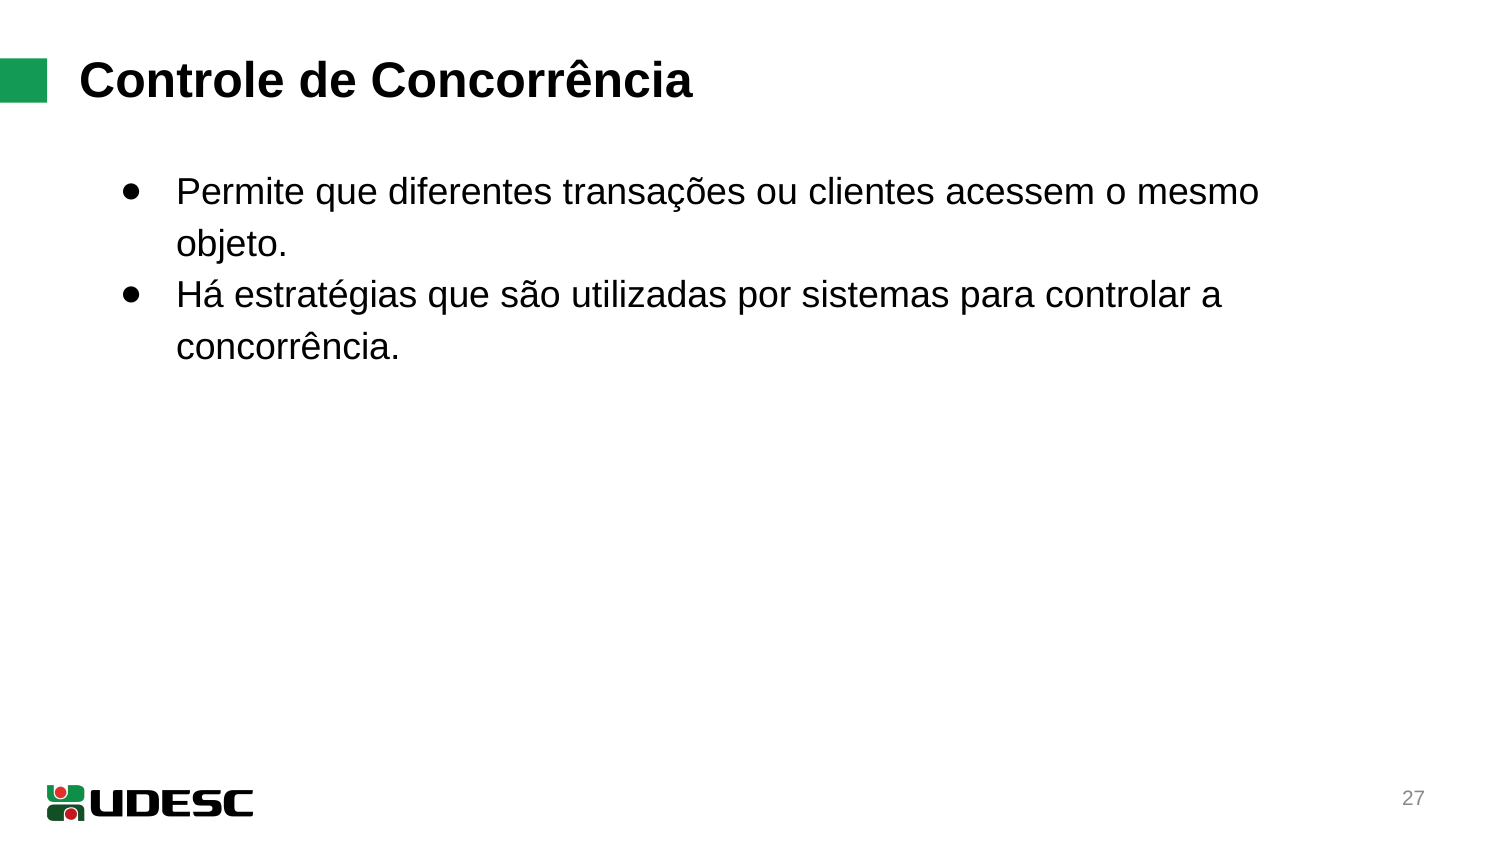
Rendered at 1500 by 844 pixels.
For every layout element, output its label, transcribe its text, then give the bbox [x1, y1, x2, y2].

picture [46, 784, 253, 822]
list Permite que diferentes transações ou clientes acessem o mesmo objeto. Há estratégias que são utilizadas por sistemas para controlar a concorrência. [101, 159, 1328, 635]
text_box [0, 58, 48, 103]
title Controle de Concorrência [77, 45, 1190, 188]
slide_number ‹#› [1080, 784, 1425, 844]
